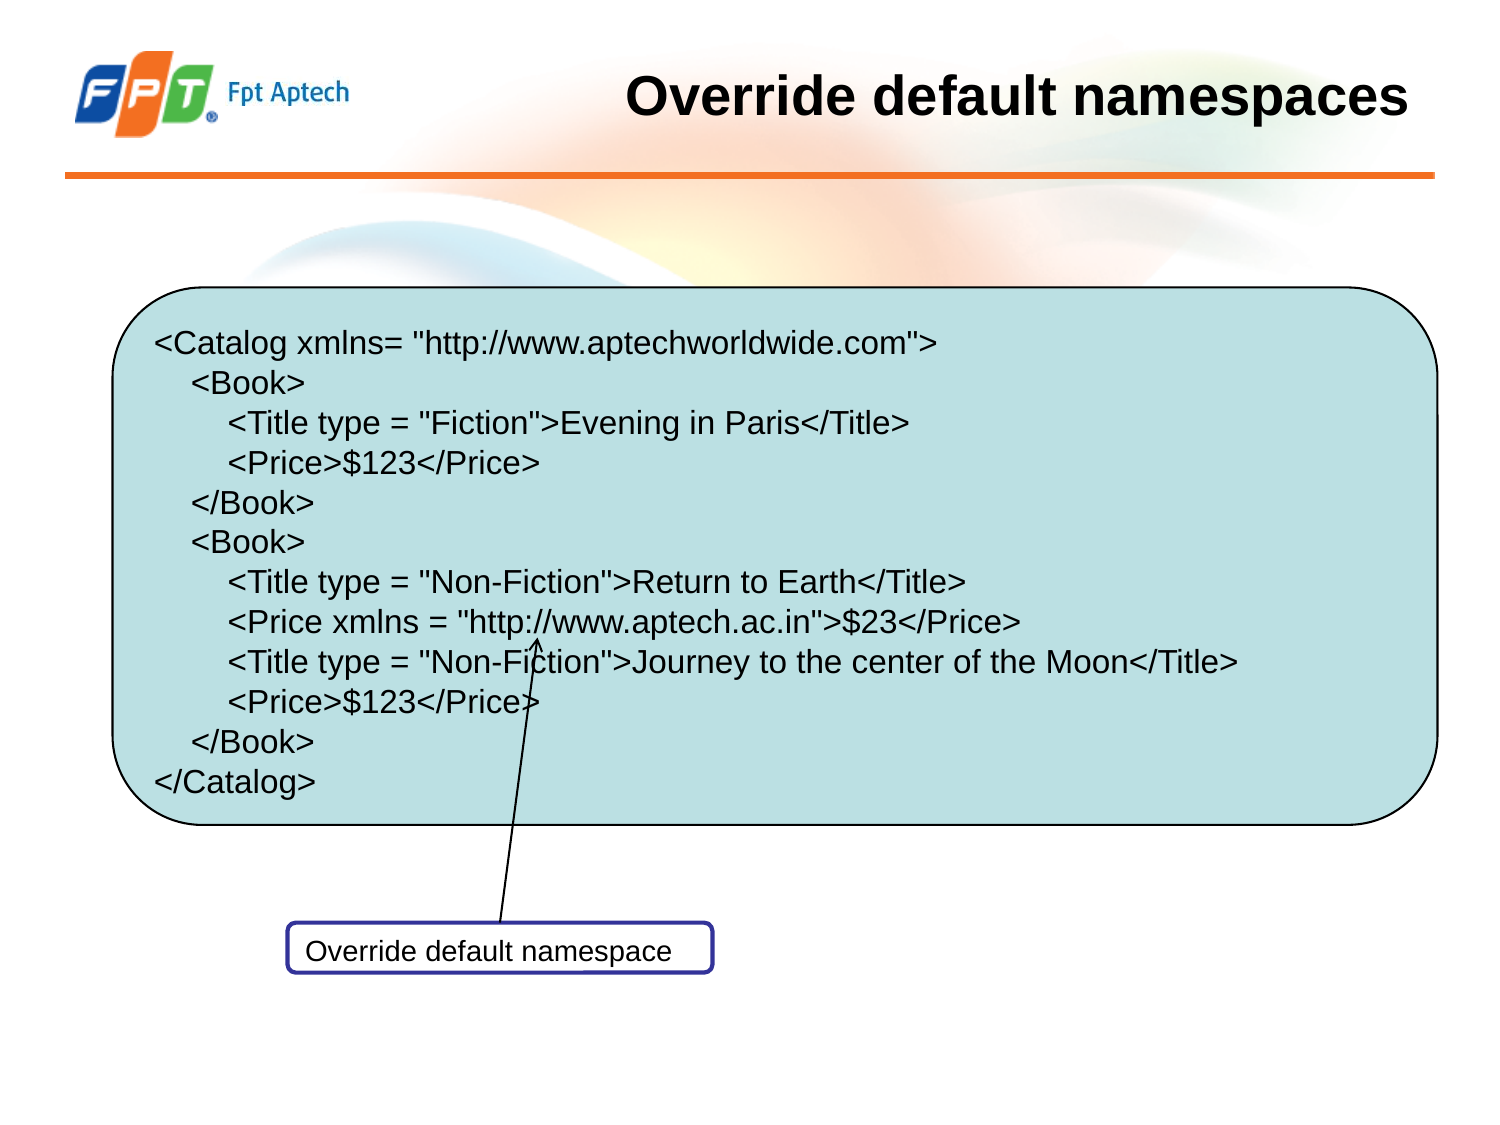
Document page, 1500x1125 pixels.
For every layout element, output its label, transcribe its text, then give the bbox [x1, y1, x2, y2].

title Override default namespaces [437, 24, 1426, 162]
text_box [287, 637, 713, 973]
picture [65, 0, 1435, 301]
text_box <Catalog xmlns= "http://www.aptechworldwide.com"> <Book> <Title type = "Fiction">Evening in Paris</Title> <Price>$123</Price> </Book> <Book> <Title type = "Non-Fiction">Return to Earth</Title> <Price xmlns = "http://www.aptech.ac.in">$23</Price> <Title type = "Non-Fiction">Journey to the center of the Moon</Title> <Price>$123</Price> </Book> </Catalog> [112, 287, 1438, 825]
picture [75, 51, 218, 138]
